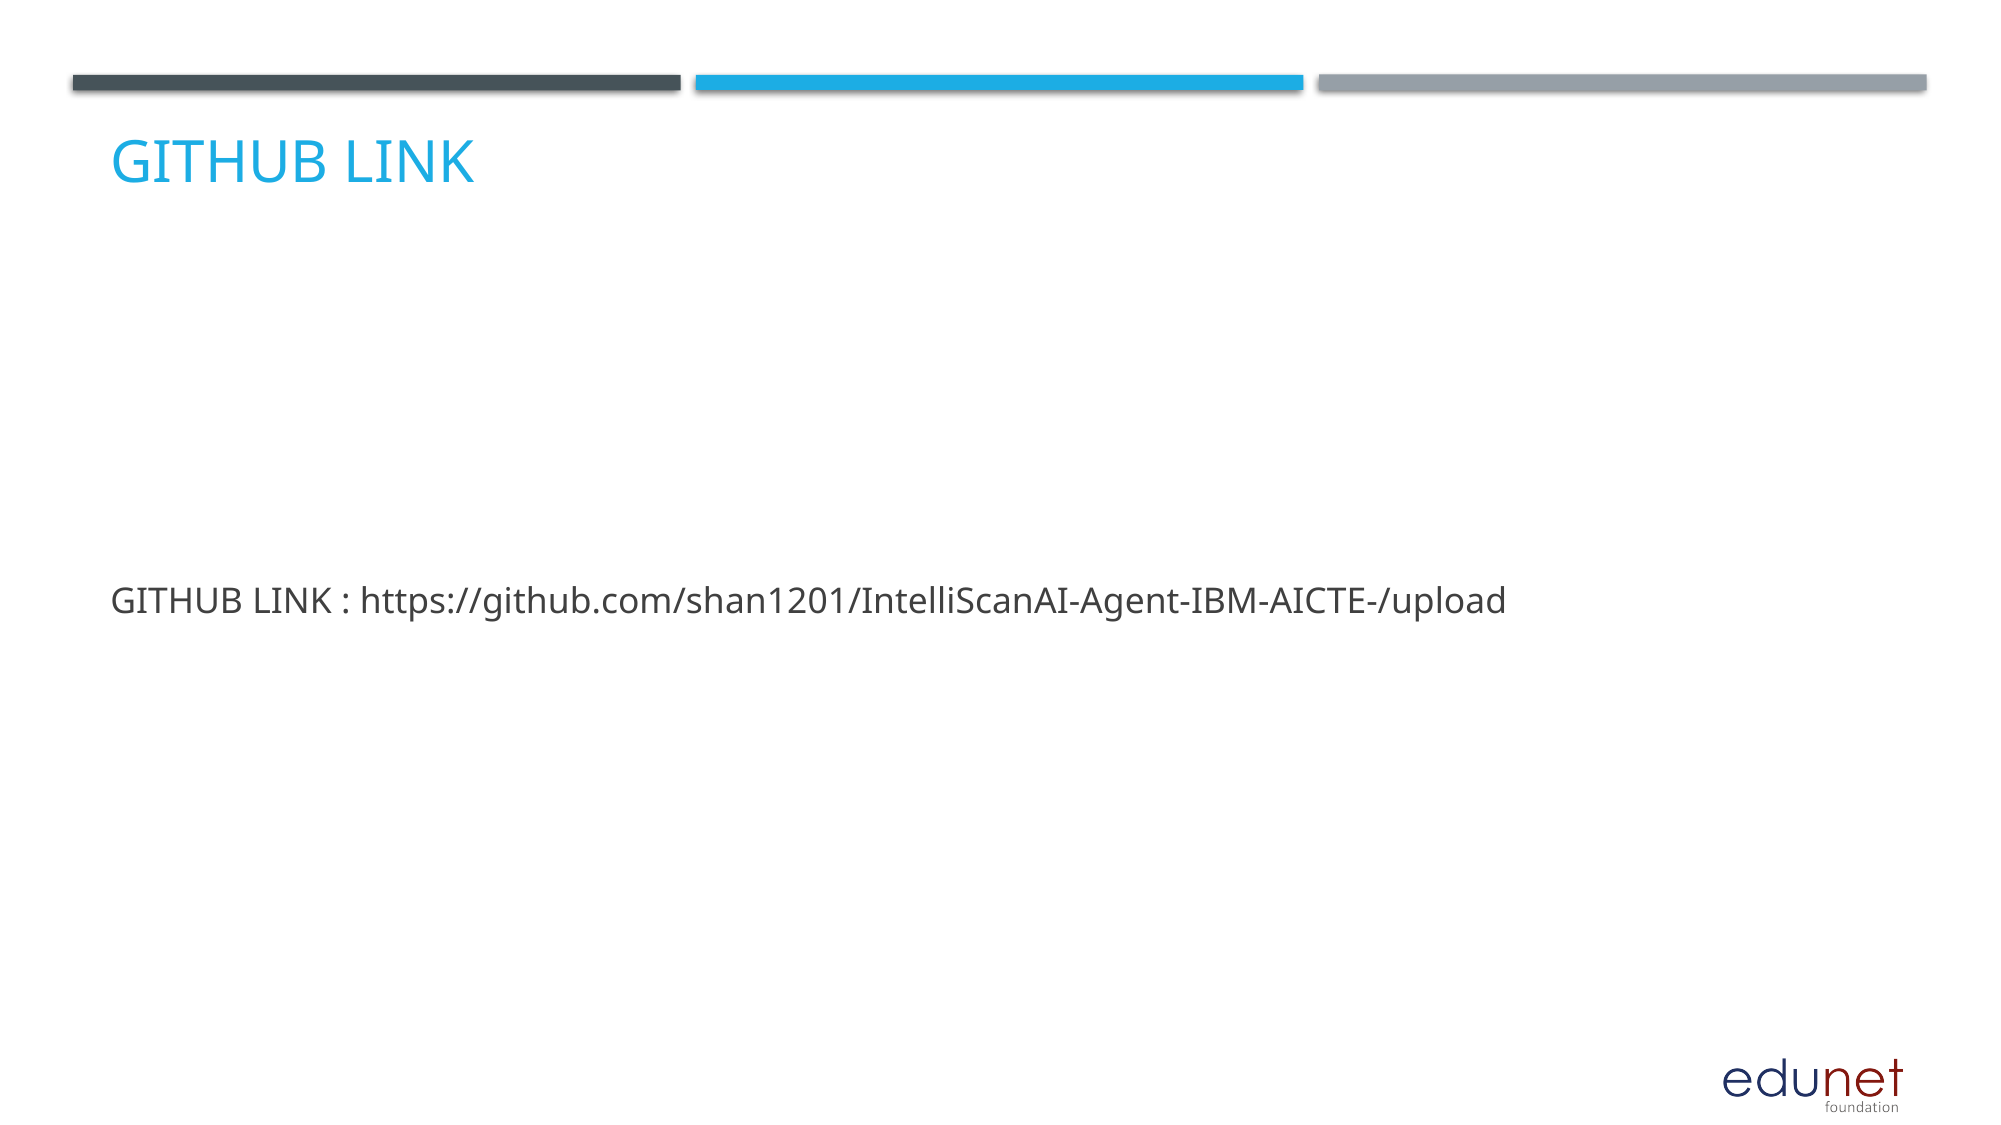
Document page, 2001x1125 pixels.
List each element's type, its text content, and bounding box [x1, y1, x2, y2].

picture [1719, 1056, 1905, 1116]
title GitHub Link [95, 115, 1905, 203]
list GITHUB LINK : https://github.com/shan1201/IntelliScanAI-Agent-IBM-AICTE-/upload [95, 213, 1905, 981]
